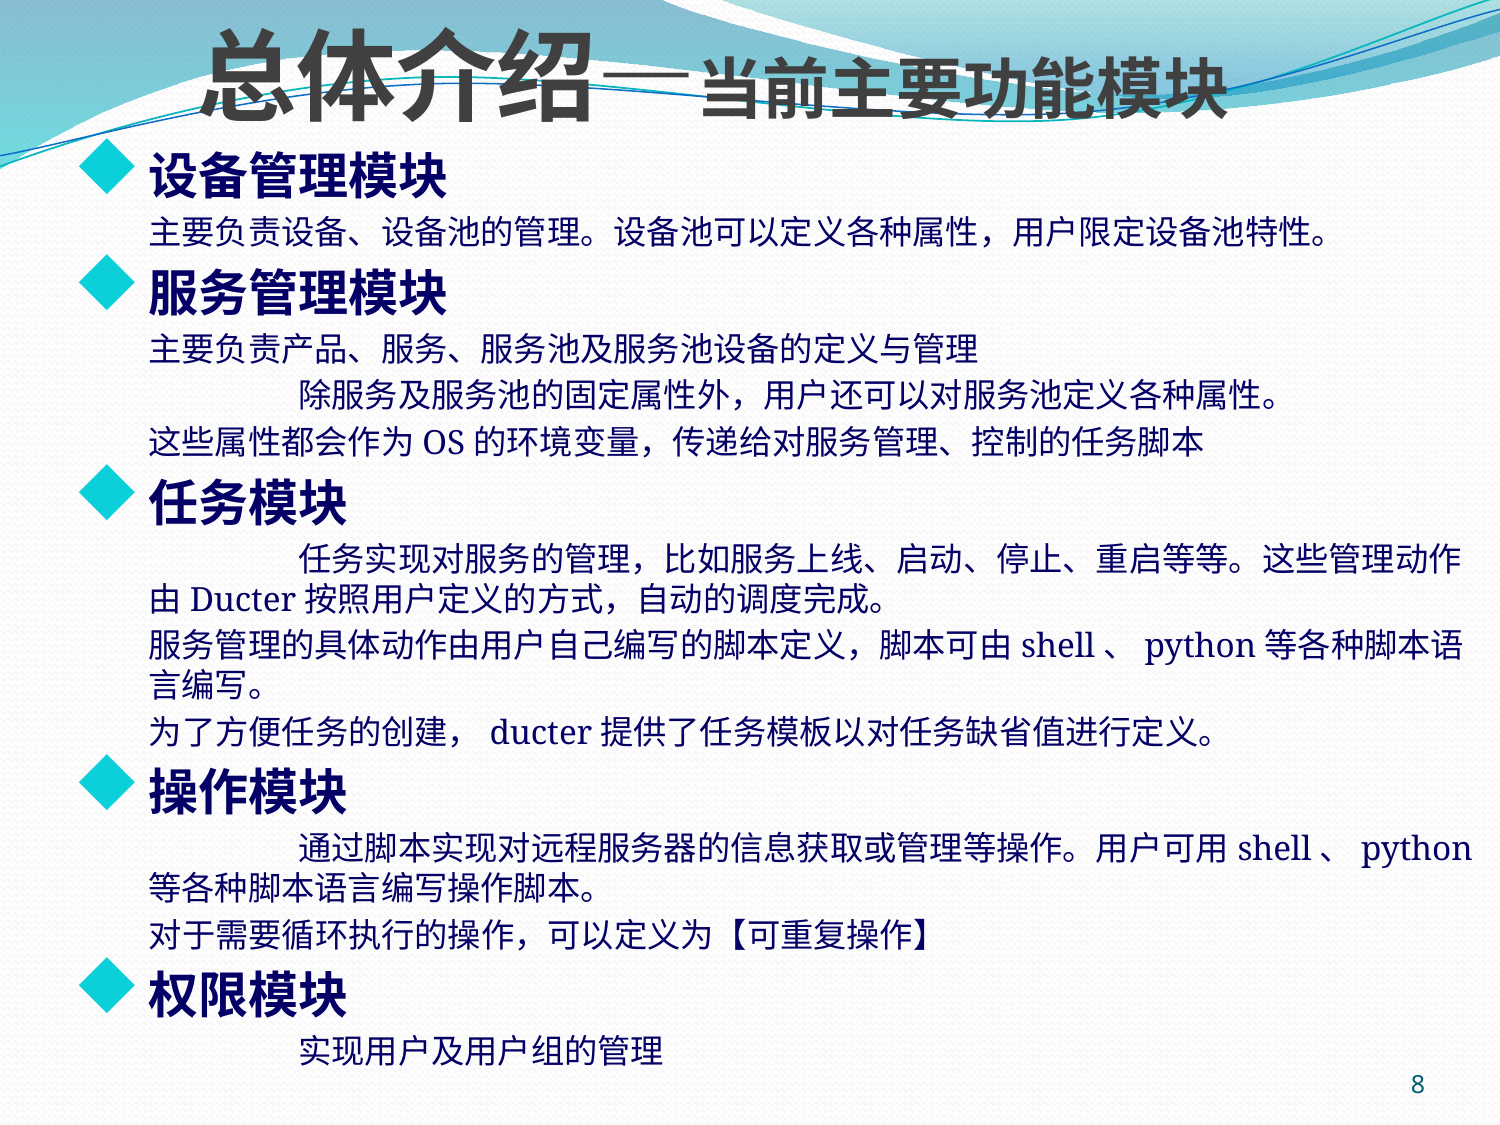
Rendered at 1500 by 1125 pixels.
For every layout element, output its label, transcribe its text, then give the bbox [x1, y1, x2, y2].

text_box [112, 31, 1438, 163]
text_box 总体介绍—当前主要功能模块 [50, 7, 1376, 140]
list 设备管理模块 主要负责设备、设备池的管理。设备池可以定义各种属性，用户限定设备池特性。 服务管理模块 主要负责产品、服务、服务池及服务池设备的定义与管理 除服务及服务池的固定属性外，用户还可以对服务池定义各种属性。 这些属性都会作为OS的环境变量，传递给对服务管理、控制的任务脚本 任务模块 任务实现对服务的管理，比如服务上线、启动、停止、重启等等。这些管理动作由Ducter按照用户定义的方式，自动的调度完成。 服务管理的具体动作由用户自己编写的脚本定义，脚本可由shell、python等各种脚本语言编写。 为了方便任务的创建，ducter提供了任务模板以对任务缺省值进行定义。 操作模块 通过脚本实现对远程服务器的信息获取或管理等操作。用户可用shell、python等各种脚本语言编写操作脚本。 对于需要循环执行的操作，可以定义为【可重复操作】 权限模块 实现用户及用户组的管理 [58, 136, 1500, 1125]
slide_number 8 [1299, 1042, 1425, 1103]
